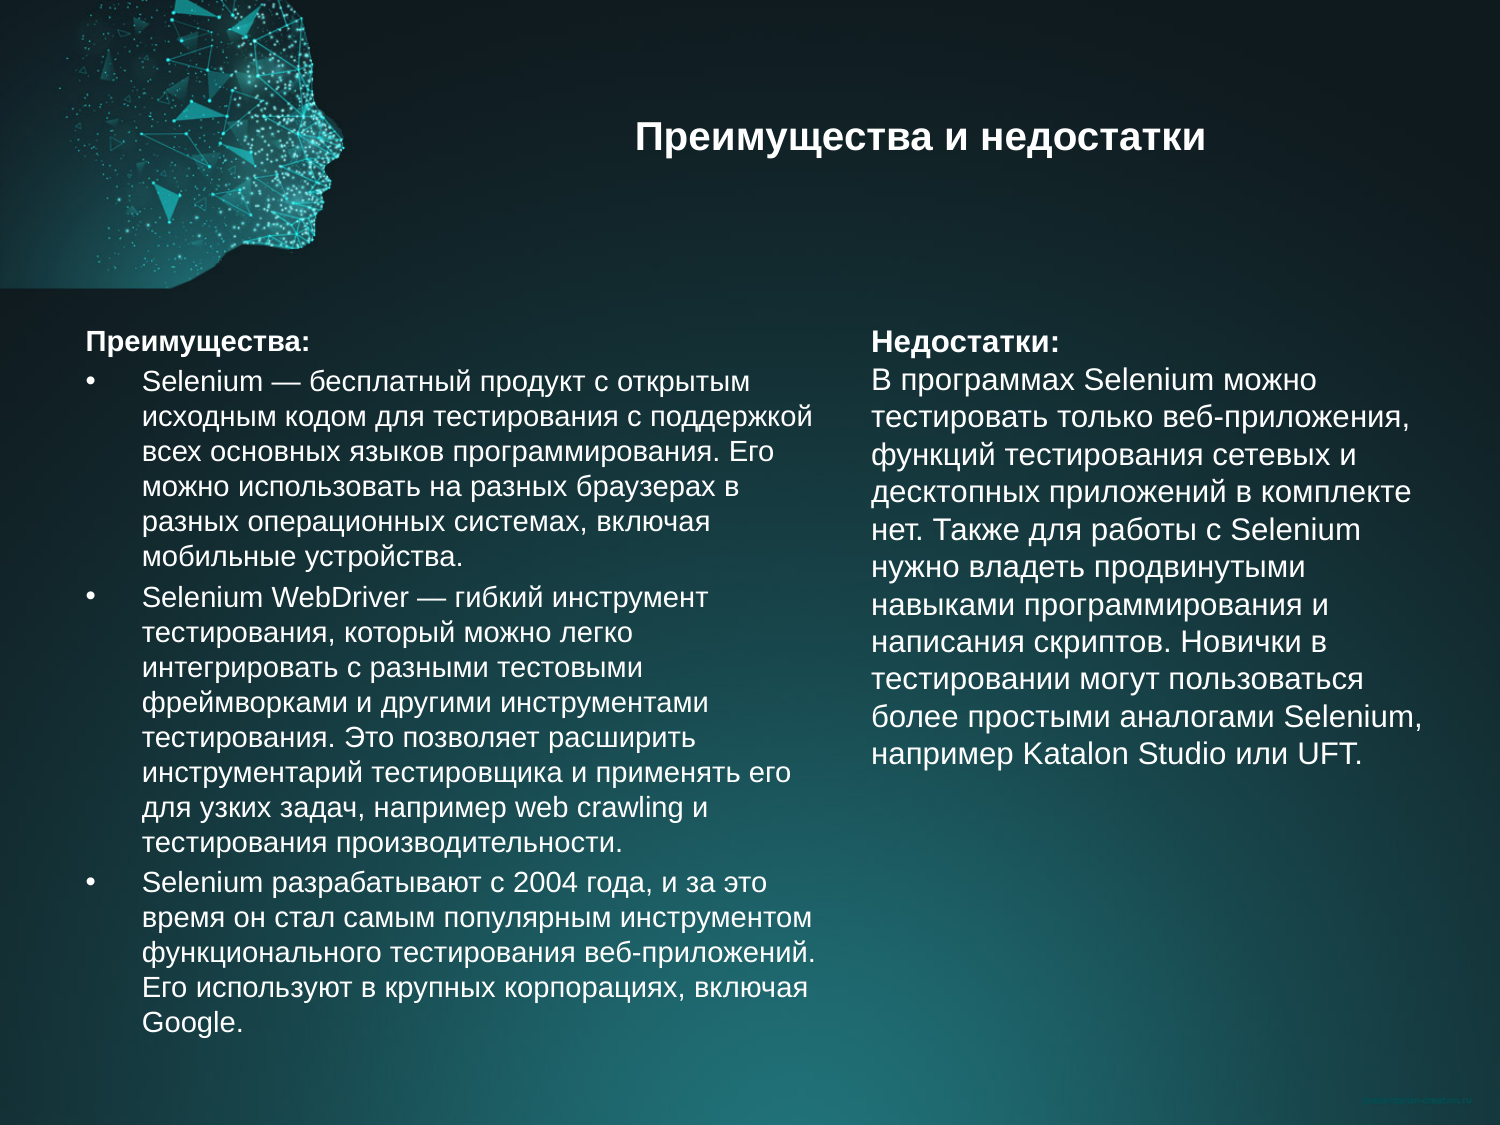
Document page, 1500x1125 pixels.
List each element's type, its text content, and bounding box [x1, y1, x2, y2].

list Преимущества: Selenium — бесплатный продукт с открытым исходным кодом для тестирования с поддержкой всех основных языков программирования. Его можно использовать на разных браузерах в разных операционных системах, включая мобильные устройства. Selenium WebDriver — гибкий инструмент тестирования, который можно легко интегрировать с разными тестовыми фреймворками и другими инструментами тестирования. Это позволяет расширить инструментарий тестировщика и применять его для узких задач, например web crawling и тестирования производительности. Selenium разрабатывают с 2004 года, и за это время он стал самым популярным инструментом функционального тестирования веб-приложений. Его используют в крупных корпорациях, включая Google. [70, 314, 845, 1012]
title Преимущества и недостатки [383, 101, 1459, 227]
picture [0, 0, 1500, 1125]
text_box Недостатки: В программах Selenium можно тестировать только веб-приложения, функций тестирования сетевых и десктопных приложений в комплекте нет. Также для работы с Selenium нужно владеть продвинутыми навыками программирования и написания скриптов. Новички в тестировании могут пользоваться более простыми аналогами Selenium, например Katalon Studio или UFT. [856, 314, 1459, 779]
